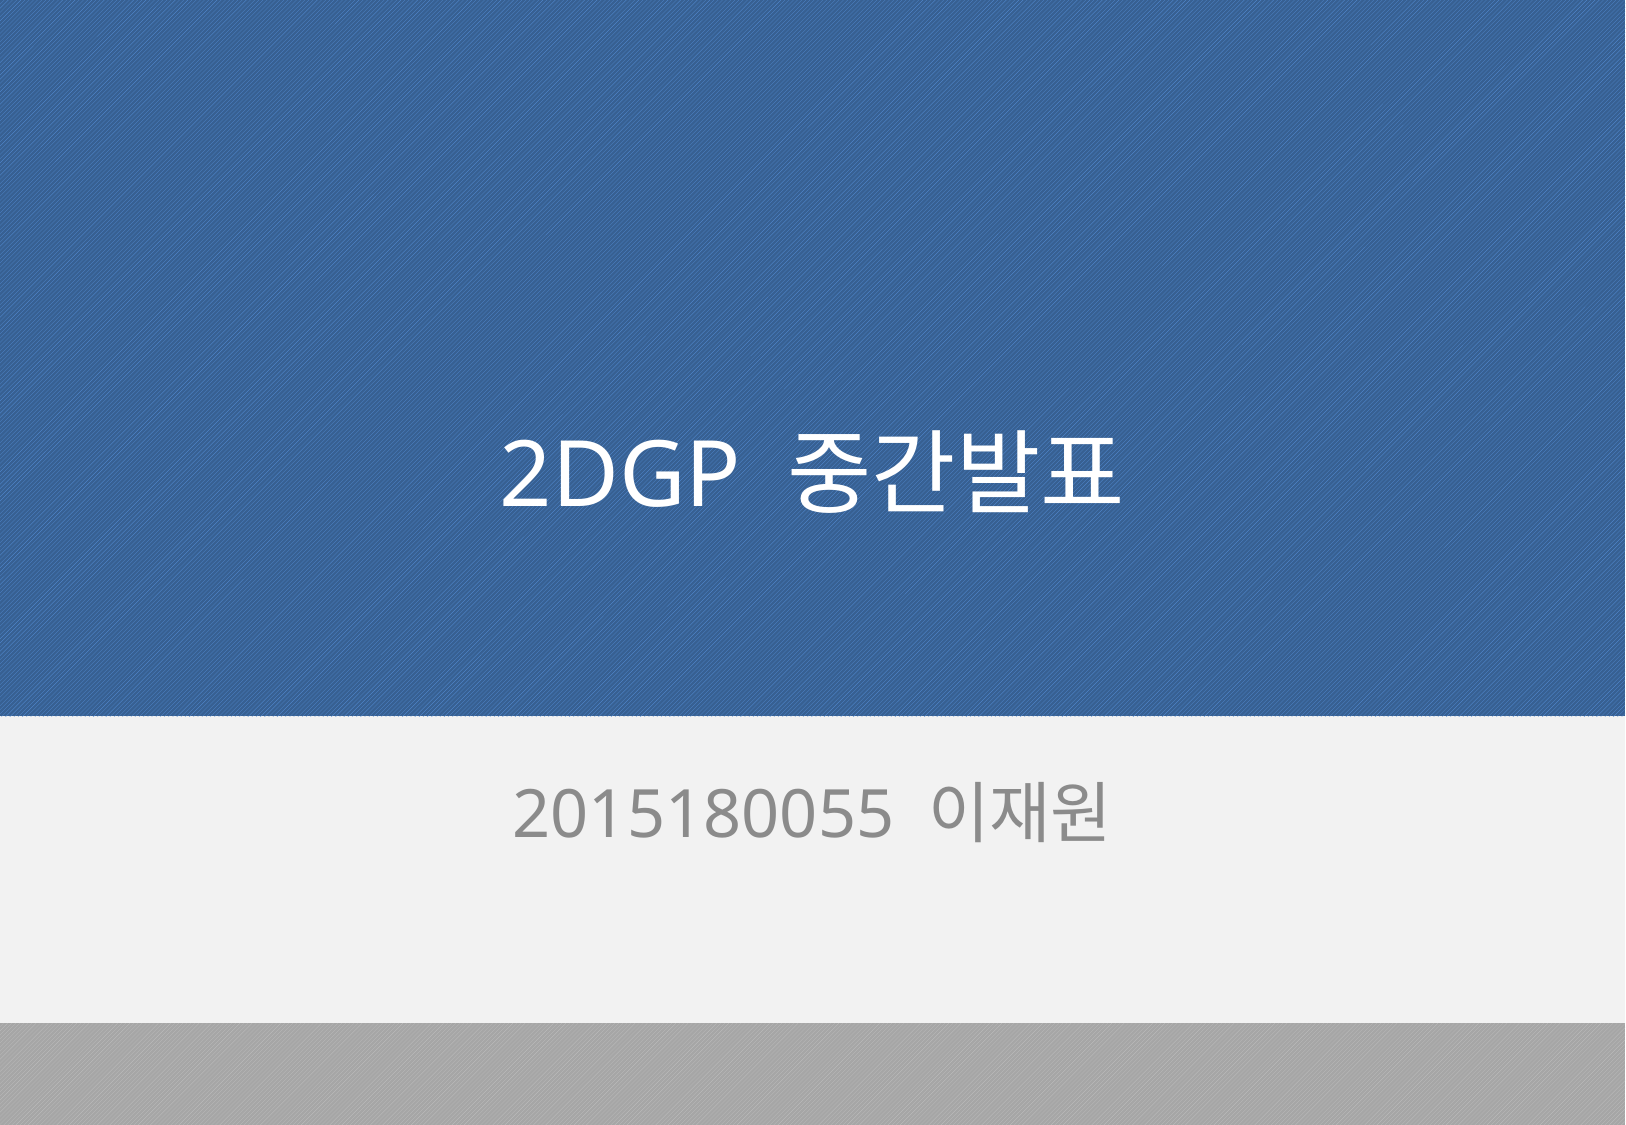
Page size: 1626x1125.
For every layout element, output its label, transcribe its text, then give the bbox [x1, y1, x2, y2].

subtitle 2015180055 이재원 [243, 763, 1382, 988]
title 2DGP 중간발표 [121, 349, 1504, 591]
